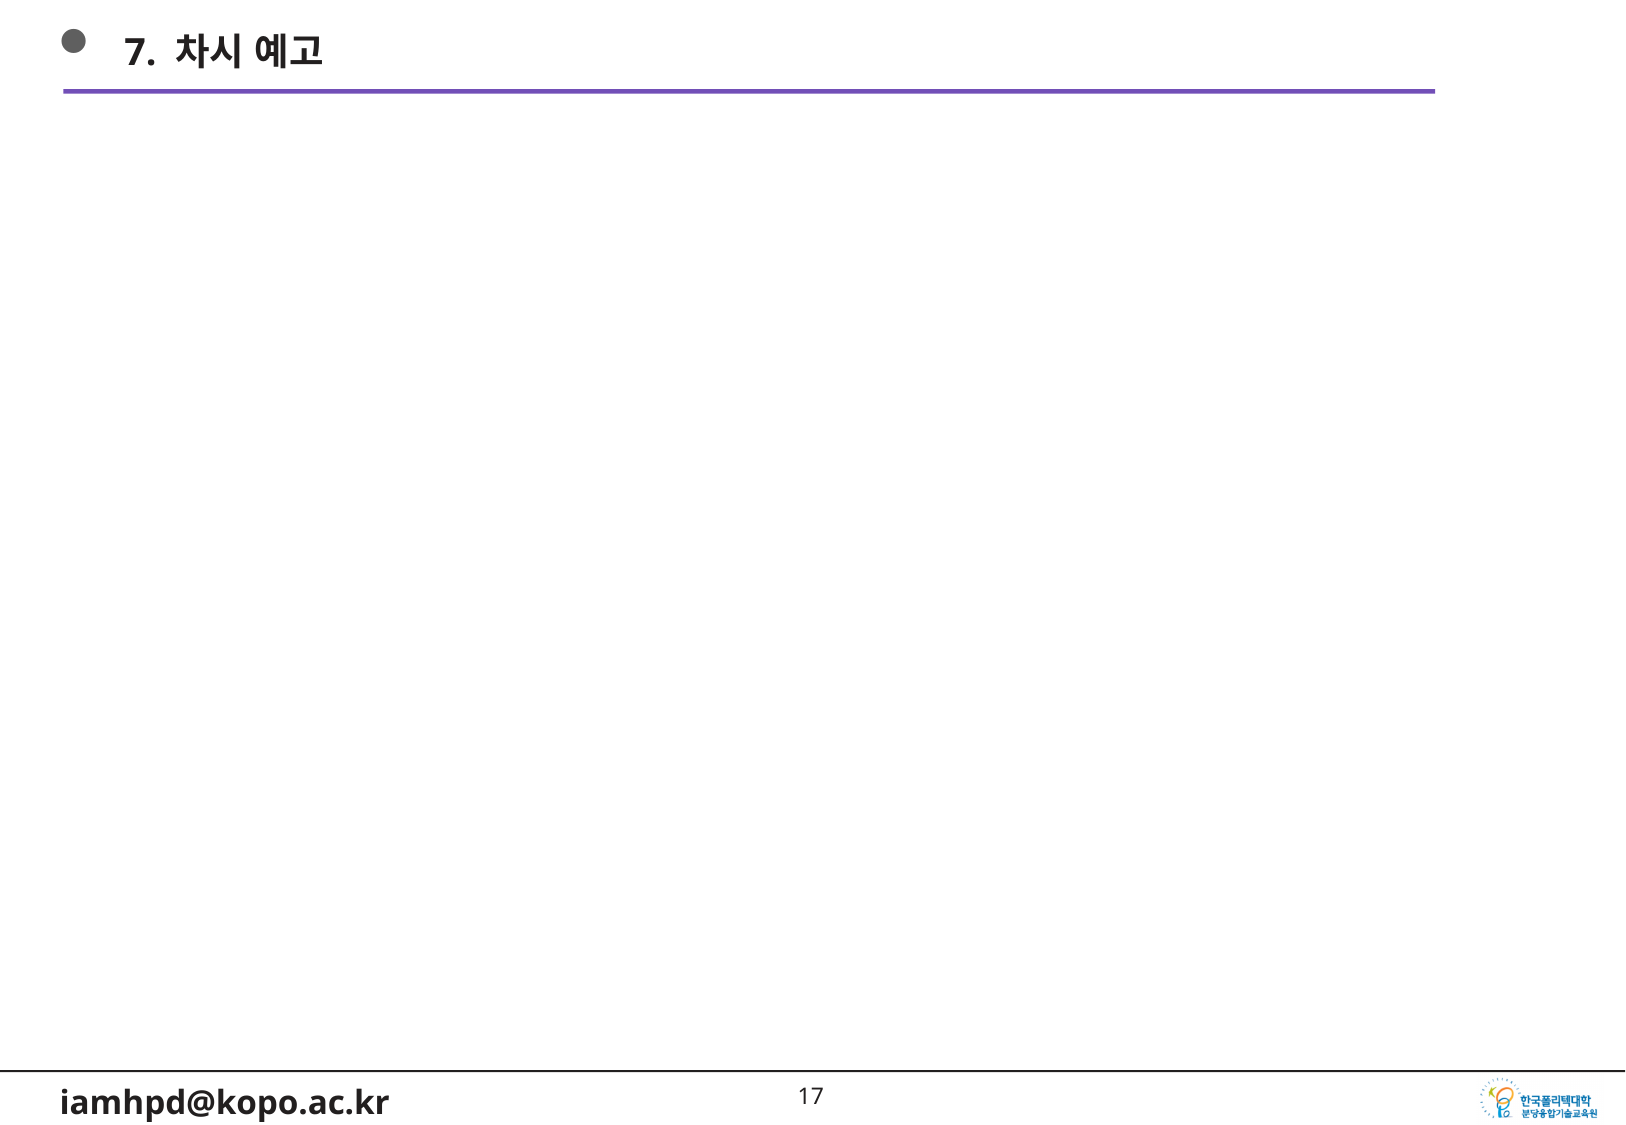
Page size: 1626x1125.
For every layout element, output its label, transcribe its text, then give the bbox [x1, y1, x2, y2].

text_box 16 [765, 1072, 857, 1123]
picture [1476, 1073, 1604, 1125]
text_box [44, 0, 1604, 114]
text_box 7. 차시 예고 [109, 20, 943, 93]
